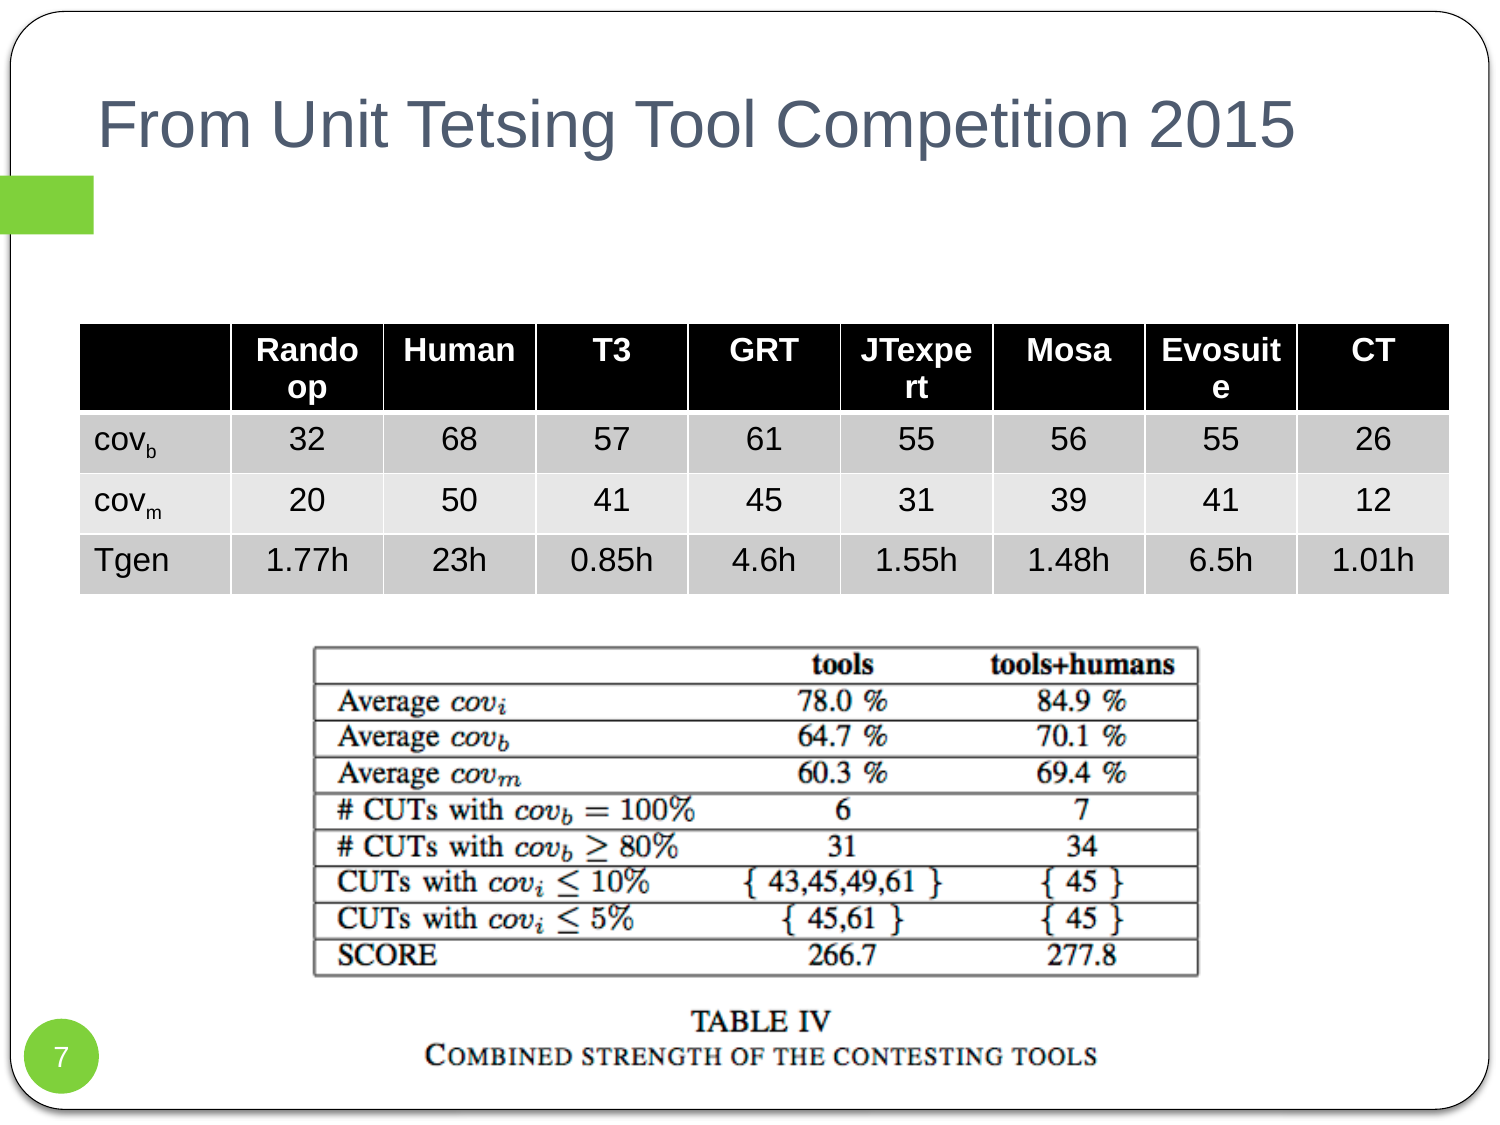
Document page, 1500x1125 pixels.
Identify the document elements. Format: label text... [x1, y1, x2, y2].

table_cell 1.48h [994, 535, 1144, 594]
title From Unit Tetsing Tool Competition 2015 [81, 44, 1454, 177]
table_header GRT [689, 324, 840, 410]
table_cell 6.5h [1146, 535, 1296, 594]
table_cell 20 [232, 474, 383, 533]
table_cell 61 [689, 415, 840, 473]
table_header JTexpert [841, 324, 992, 410]
table_header Human [384, 324, 535, 410]
table_cell 39 [994, 474, 1144, 533]
table_header CT [1298, 324, 1449, 410]
table_cell 32 [232, 415, 383, 473]
table_cell 41 [537, 474, 687, 533]
table_cell 12 [1298, 474, 1449, 533]
table_header Mosa [994, 324, 1144, 410]
table_cell 55 [841, 415, 992, 473]
picture [300, 628, 1213, 1083]
table_cell 4.6h [689, 535, 840, 594]
table_cell 50 [384, 474, 535, 533]
table_header T3 [537, 324, 687, 410]
table_cell 56 [994, 415, 1144, 473]
table_cell 45 [689, 474, 840, 533]
table_header [80, 324, 230, 410]
slide_number 7 [23, 1018, 99, 1094]
table_cell 1.55h [841, 535, 992, 594]
table_cell 68 [384, 415, 535, 473]
table_cell 0.85h [537, 535, 687, 594]
table_cell covm [80, 474, 230, 533]
table_header Evosuite [1146, 324, 1296, 410]
table_cell 26 [1298, 415, 1449, 473]
table_cell 55 [1146, 415, 1296, 473]
table_cell 57 [537, 415, 687, 473]
table_cell Tgen [80, 535, 230, 594]
table_cell 23h [384, 535, 535, 594]
table_cell 1.01h [1298, 535, 1449, 594]
table_cell 1.77h [232, 535, 383, 594]
table_cell 41 [1146, 474, 1296, 533]
table_cell covb [80, 415, 230, 473]
table_cell 31 [841, 474, 992, 533]
table_header Randoop [232, 324, 383, 410]
